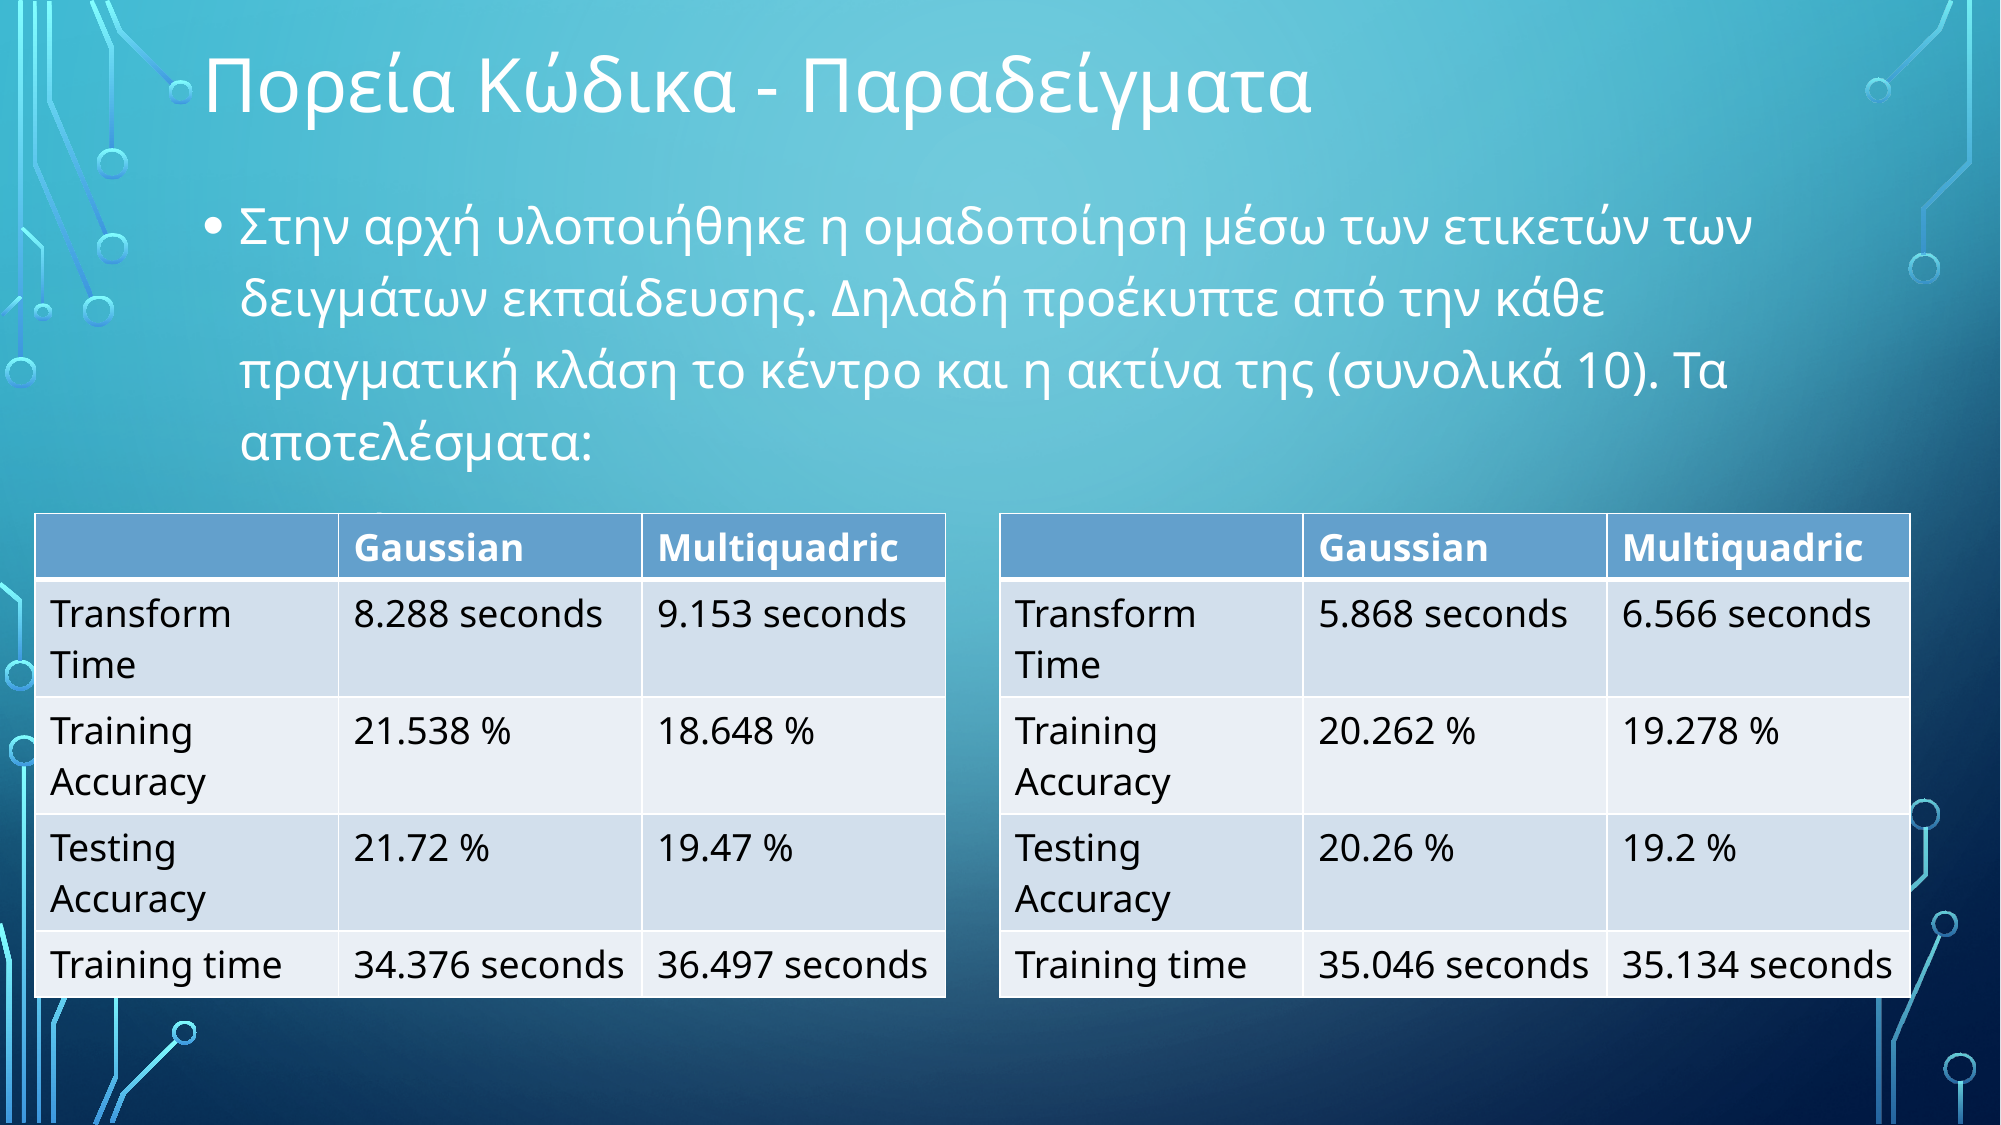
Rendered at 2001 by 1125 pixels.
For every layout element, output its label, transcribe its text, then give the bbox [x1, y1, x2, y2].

table_cell 35.134 seconds [1608, 932, 1909, 996]
table_cell 20.262 % [1304, 698, 1606, 813]
table_header Gaussian [1304, 514, 1606, 577]
table_header Multiquadric [1608, 514, 1909, 577]
table_cell Transform Time [36, 582, 338, 696]
table_cell 19.278 % [1608, 698, 1909, 813]
table_cell 35.046 seconds [1304, 932, 1606, 996]
table_cell 36.497 seconds [643, 932, 945, 996]
table_cell 18.648 % [643, 698, 945, 813]
title Πορεία Κώδικα - Παραδείγματα [187, 16, 1813, 160]
table_cell 5.868 seconds [1304, 582, 1606, 696]
table_cell Testing Accuracy [36, 815, 338, 930]
table_cell 20.26 % [1304, 815, 1606, 930]
table_cell Training time [1001, 932, 1302, 996]
table_cell 6.566 seconds [1608, 582, 1909, 696]
list Στην αρχή υλοποιήθηκε η ομαδοποίηση μέσω των ετικετών των δειγμάτων εκπαίδευσης. Δηλαδή προέκυπτε από την κάθε πραγματική κλάση το κέντρο και η ακτίνα της (συνολικά 10). Τα αποτελέσματα: 1). Χωρίς Pca 2). Με Pca [187, 174, 1813, 950]
table_cell Transform Time [1001, 582, 1302, 696]
table_cell 19.2 % [1608, 815, 1909, 930]
table_cell 21.72 % [339, 815, 641, 930]
table_cell 8.288 seconds [339, 582, 641, 696]
table_cell 21.538 % [339, 698, 641, 813]
table_header [1001, 514, 1302, 577]
table_header Gaussian [339, 514, 641, 577]
table_cell Training time [36, 932, 338, 996]
table_header [36, 514, 338, 577]
table_header Multiquadric [643, 514, 945, 577]
table_cell 9.153 seconds [643, 582, 945, 696]
table_cell Training Accuracy [1001, 698, 1302, 813]
table_cell 34.376 seconds [339, 932, 641, 996]
table_cell 19.47 % [643, 815, 945, 930]
table_cell Testing Accuracy [1001, 815, 1302, 930]
table_cell Training Accuracy [36, 698, 338, 813]
